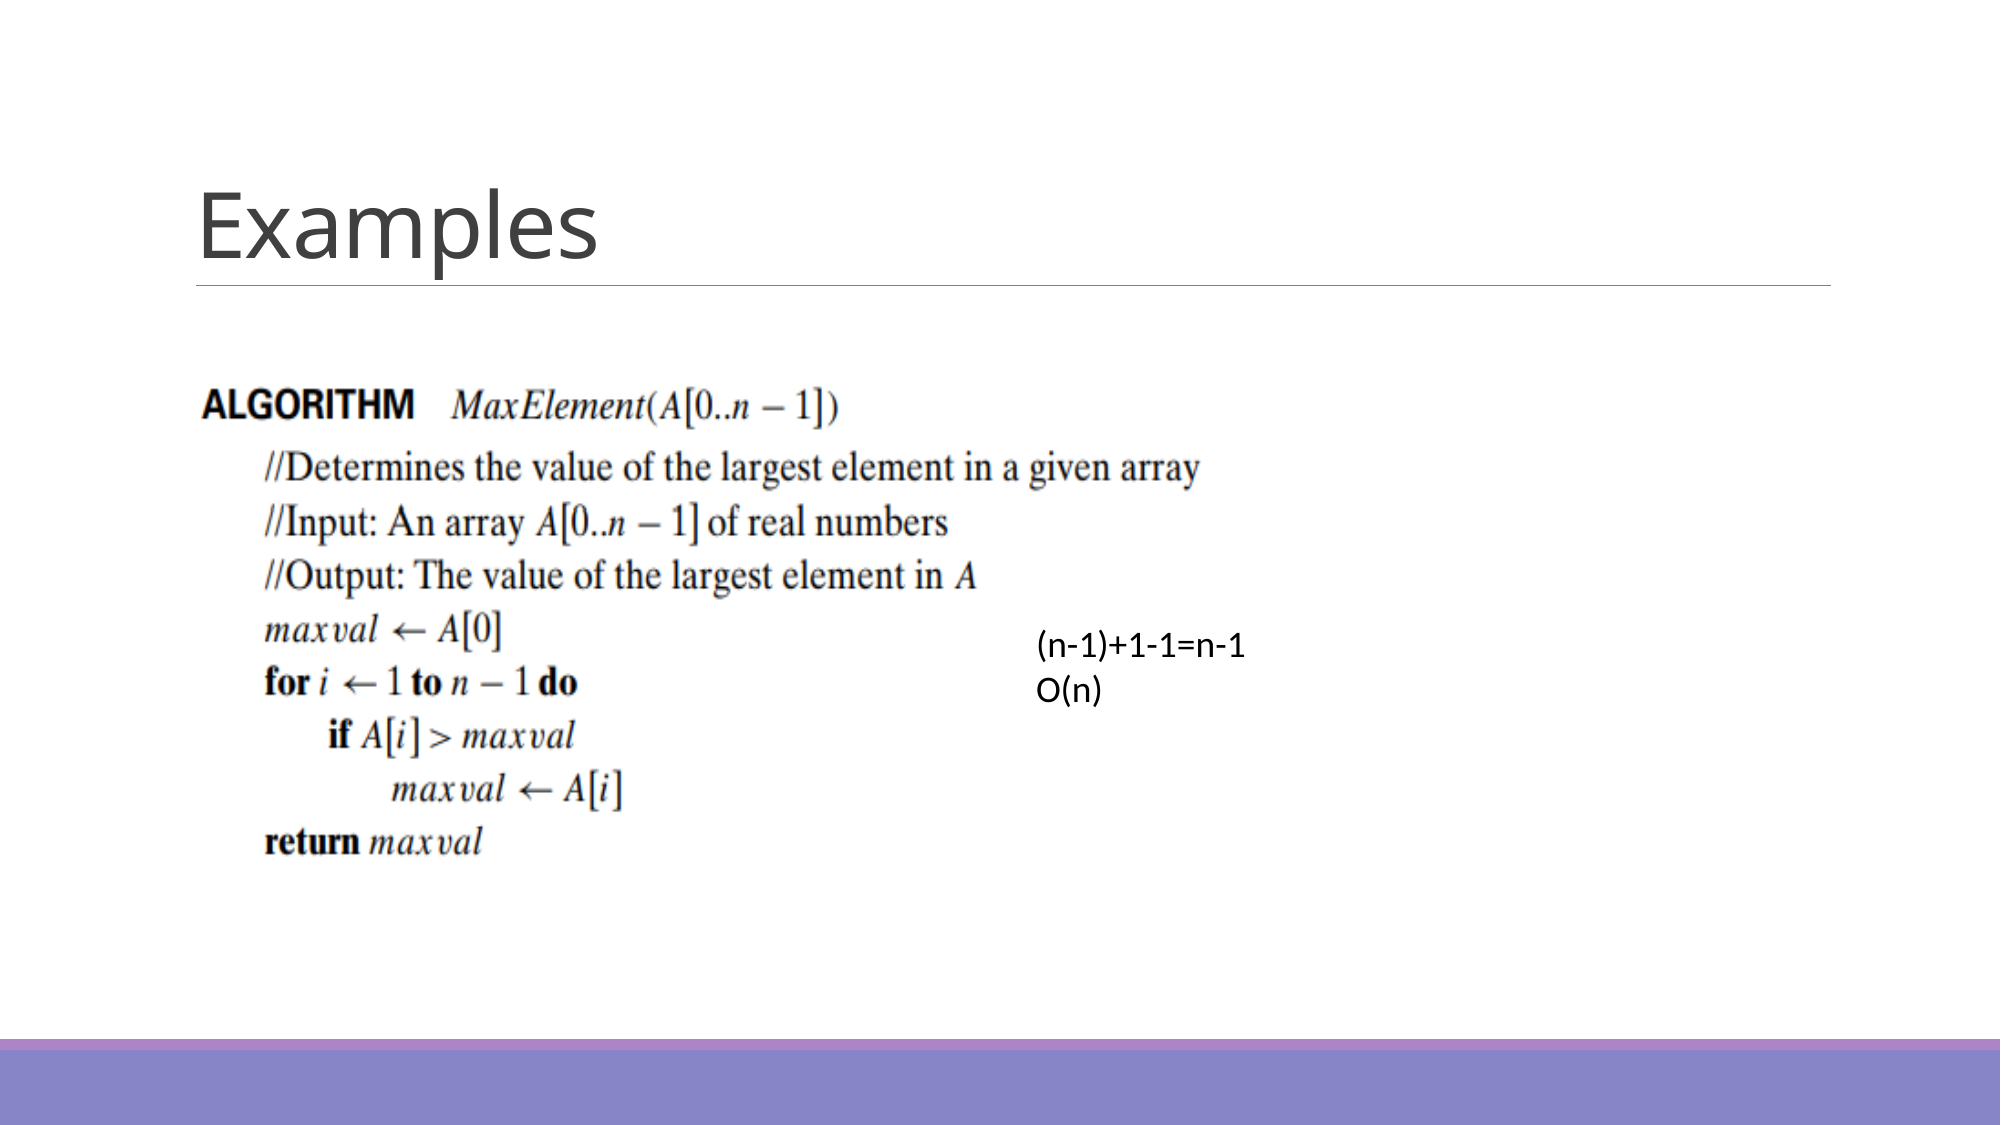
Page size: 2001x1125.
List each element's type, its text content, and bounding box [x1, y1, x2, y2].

picture [179, 364, 1256, 895]
title Examples [180, 47, 1830, 285]
